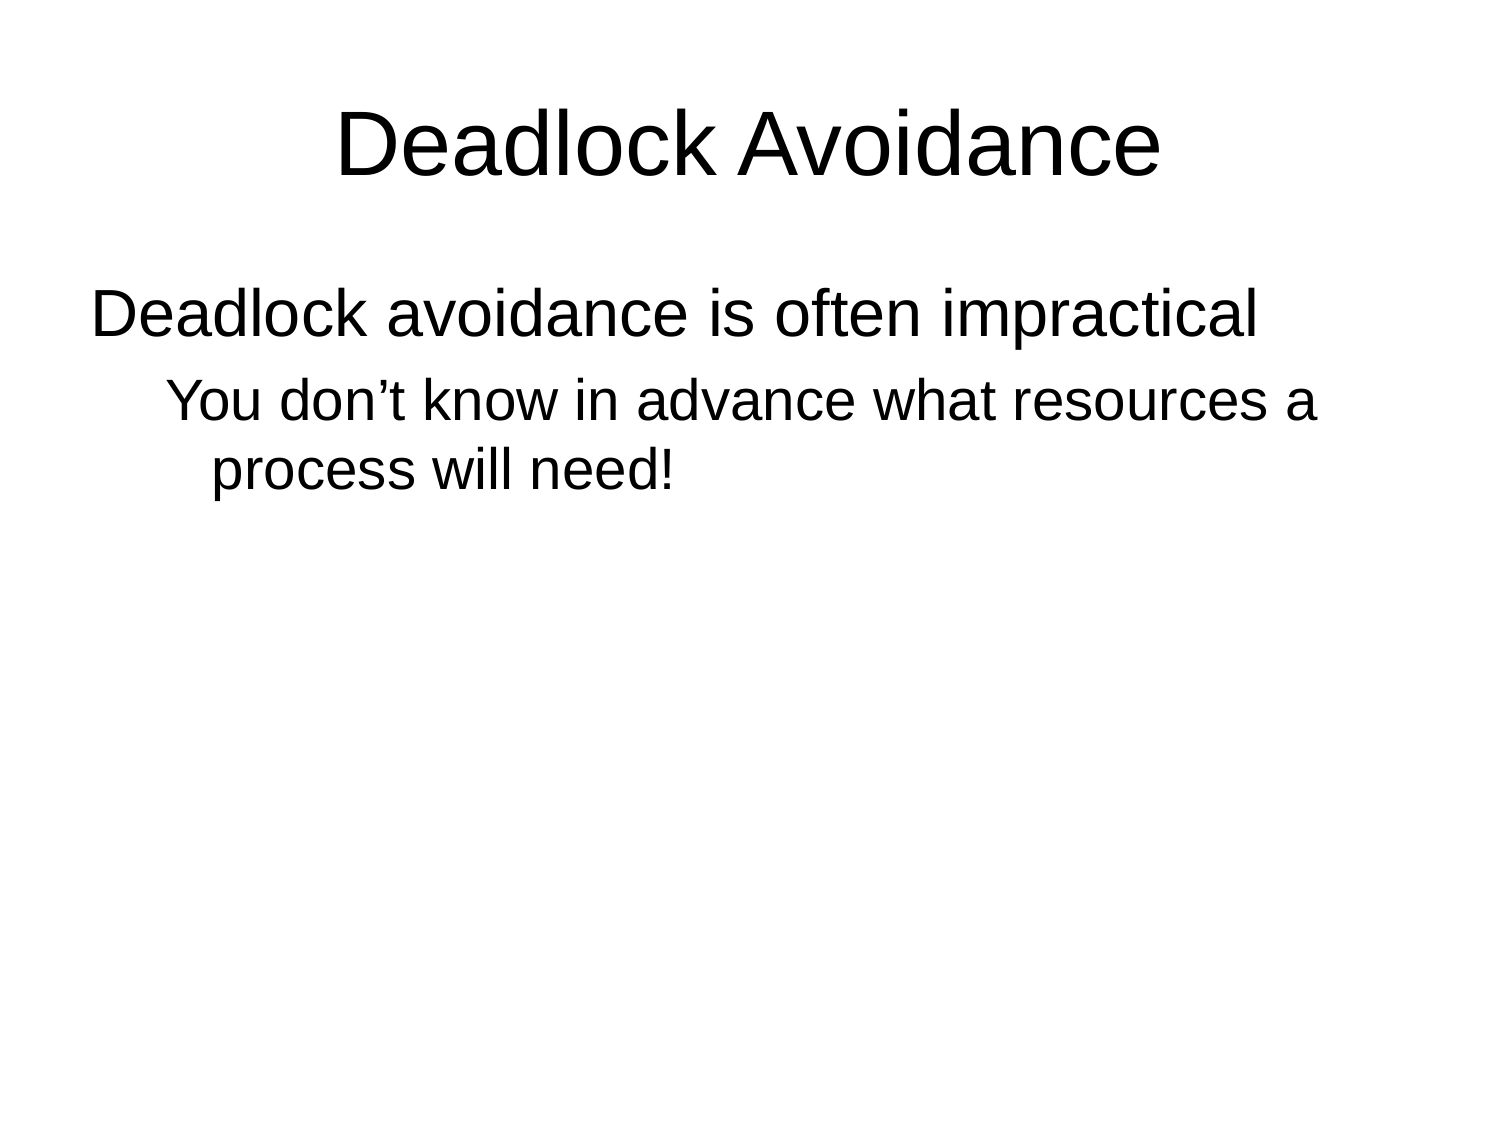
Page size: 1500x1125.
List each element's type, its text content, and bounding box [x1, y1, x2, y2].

list Deadlock avoidance is often impractical You don’t know in advance what resources a process will need! [74, 262, 1426, 1006]
title Deadlock Avoidance [74, 44, 1426, 233]
